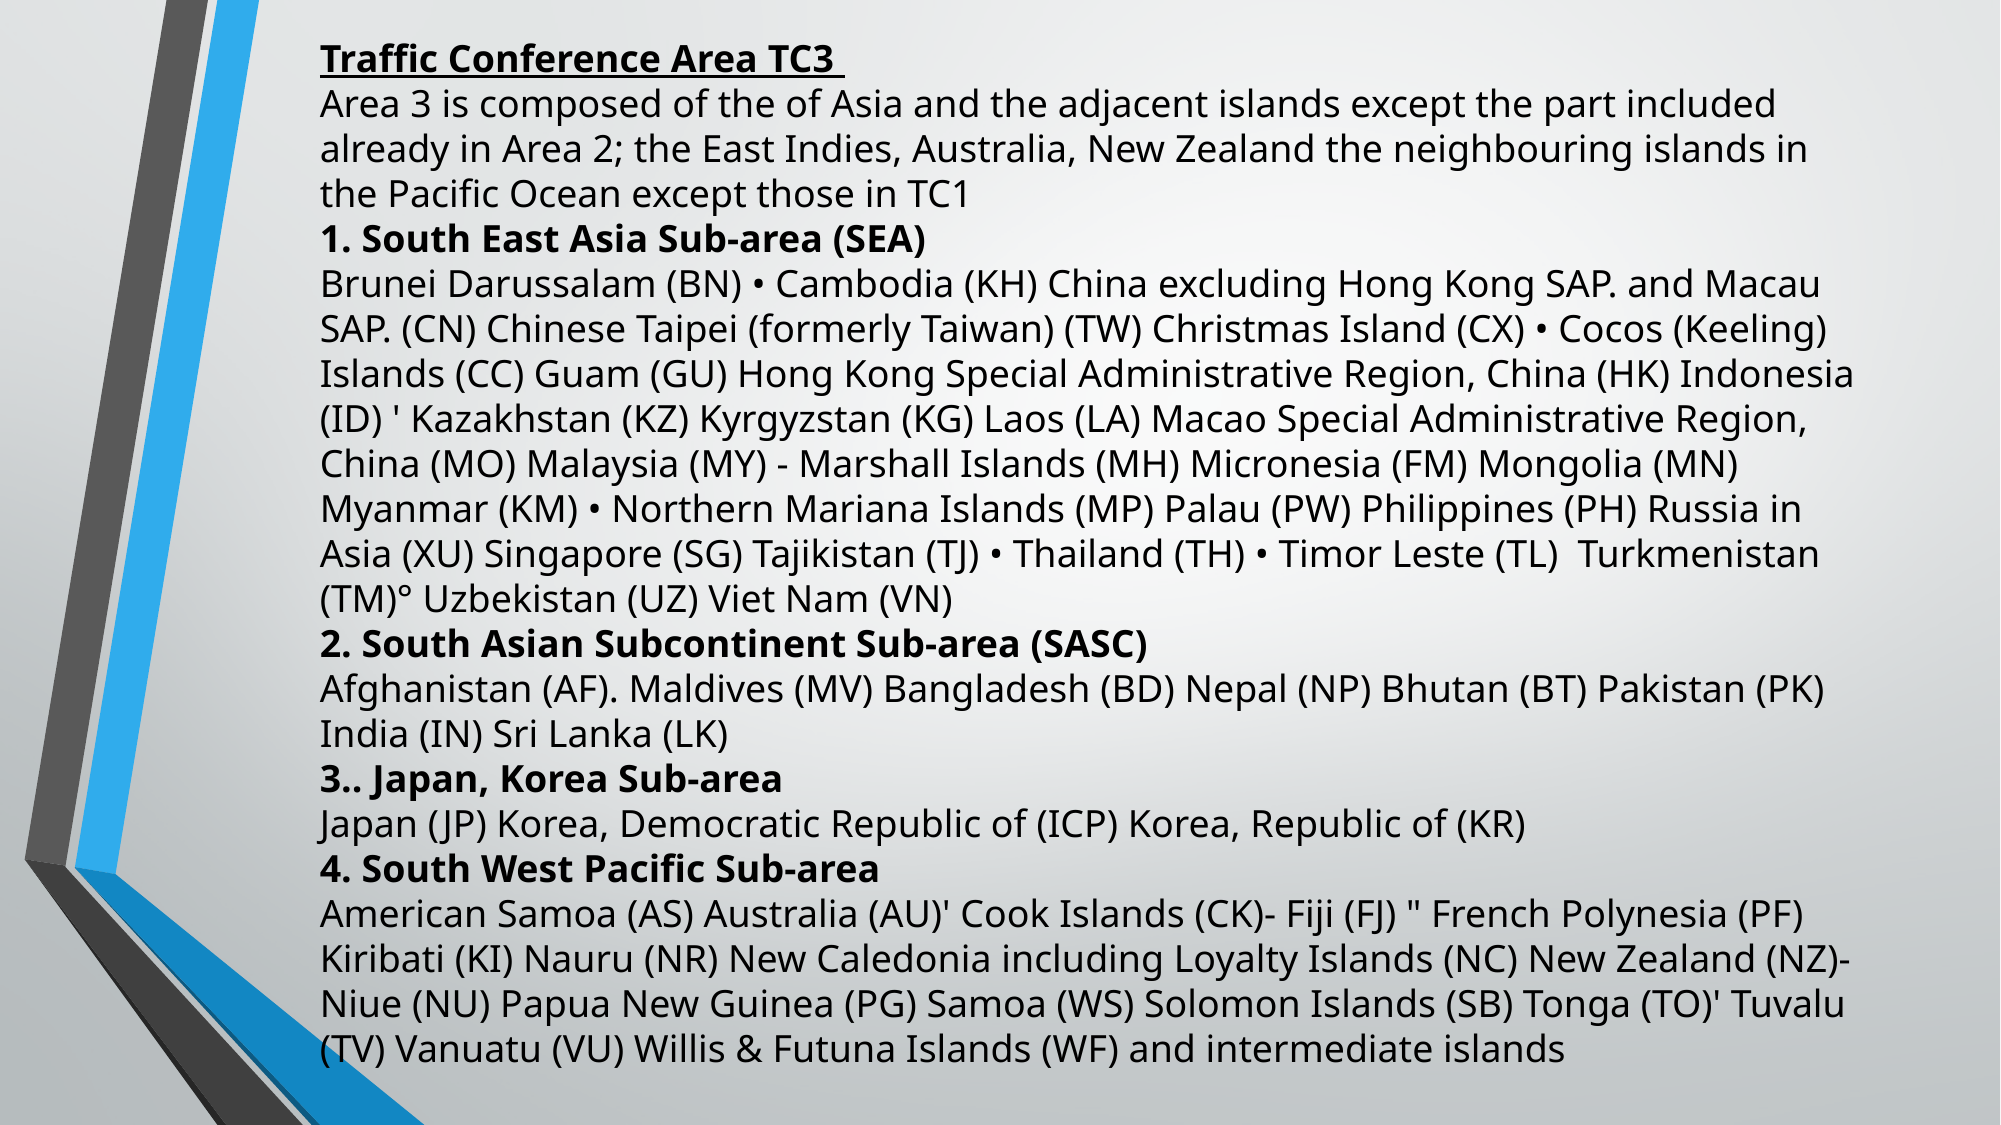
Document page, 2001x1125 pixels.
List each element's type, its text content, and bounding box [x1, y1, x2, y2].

text_box Traffic Conference Area TC3 Area 3 is composed of the of Asia and the adjacent islands except the part included already in Area 2; the East Indies, Australia, New Zealand the neighbouring islands in the Pacific Ocean except those in TC1 1. South East Asia Sub-area (SEA) Brunei Darussalam (BN) • Cambodia (KH) China excluding Hong Kong SAP. and Macau SAP. (CN) Chinese Taipei (formerly Taiwan) (TW) Christmas Island (CX) • Cocos (Keeling) Islands (CC) Guam (GU) Hong Kong Special Administrative Region, China (HK) Indonesia (ID) ' Kazakhstan (KZ) Kyrgyzstan (KG) Laos (LA) Macao Special Administrative Region, China (MO) Malaysia (MY) - Marshall Islands (MH) Micronesia (FM) Mongolia (MN) Myanmar (KM) • Northern Mariana Islands (MP) Palau (PW) Philippines (PH) Russia in Asia (XU) Singapore (SG) Tajikistan (TJ) • Thailand (TH) • Timor Leste (TL) Turkmenistan (TM)° Uzbekistan (UZ) Viet Nam (VN) 2. South Asian Subcontinent Sub-area (SASC) Afghanistan (AF). Maldives (MV) Bangladesh (BD) Nepal (NP) Bhutan (BT) Pakistan (PK) India (IN) Sri Lanka (LK) 3.. Japan, Korea Sub-area Japan (JP) Korea, Democratic Republic of (ICP) Korea, Republic of (KR) 4. South West Pacific Sub-area American Samoa (AS) Australia (AU)' Cook Islands (CK)- Fiji (FJ) " French Polynesia (PF) Kiribati (KI) Nauru (NR) New Caledonia including Loyalty Islands (NC) New Zealand (NZ)- Niue (NU) Papua New Guinea (PG) Samoa (WS) Solomon Islands (SB) Tonga (TO)' Tuvalu (TV) Vanuatu (VU) Willis & Futuna Islands (WF) and intermediate islands [305, 27, 1888, 1123]
